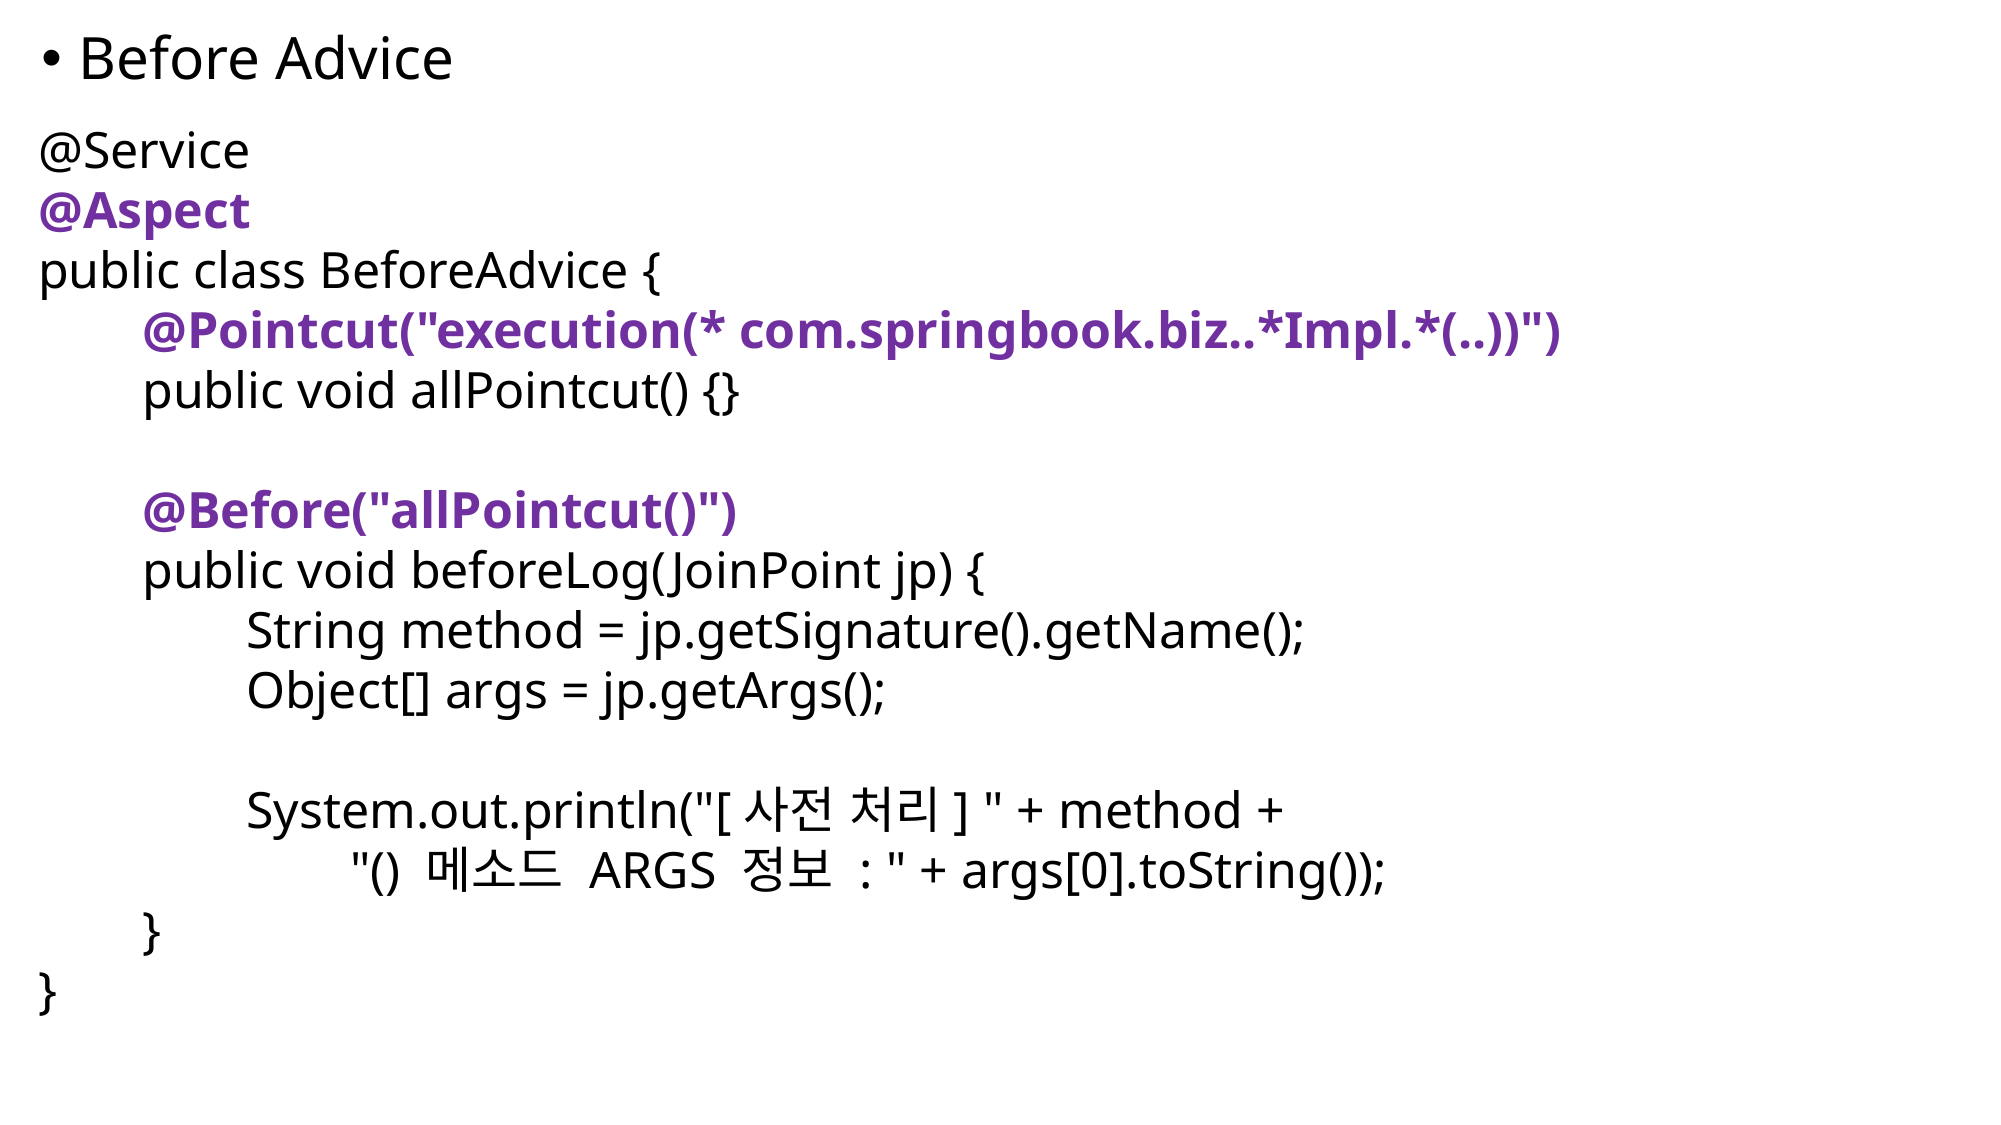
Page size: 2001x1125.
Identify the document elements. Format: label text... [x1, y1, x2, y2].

list Before Advice [26, 21, 1976, 1105]
text_box @Service @Aspect public class BeforeAdvice { @Pointcut("execution(* com.springbook.biz..*Impl.*(..))") public void allPointcut() {} @Before("allPointcut()") public void beforeLog(JoinPoint jp) { String method = jp.getSignature().getName(); Object[] args = jp.getArgs(); System.out.println("[사전 처리] " + method + "() 메소드 ARGS 정보 : " + args[0].toString()); } } [23, 110, 1577, 1026]
